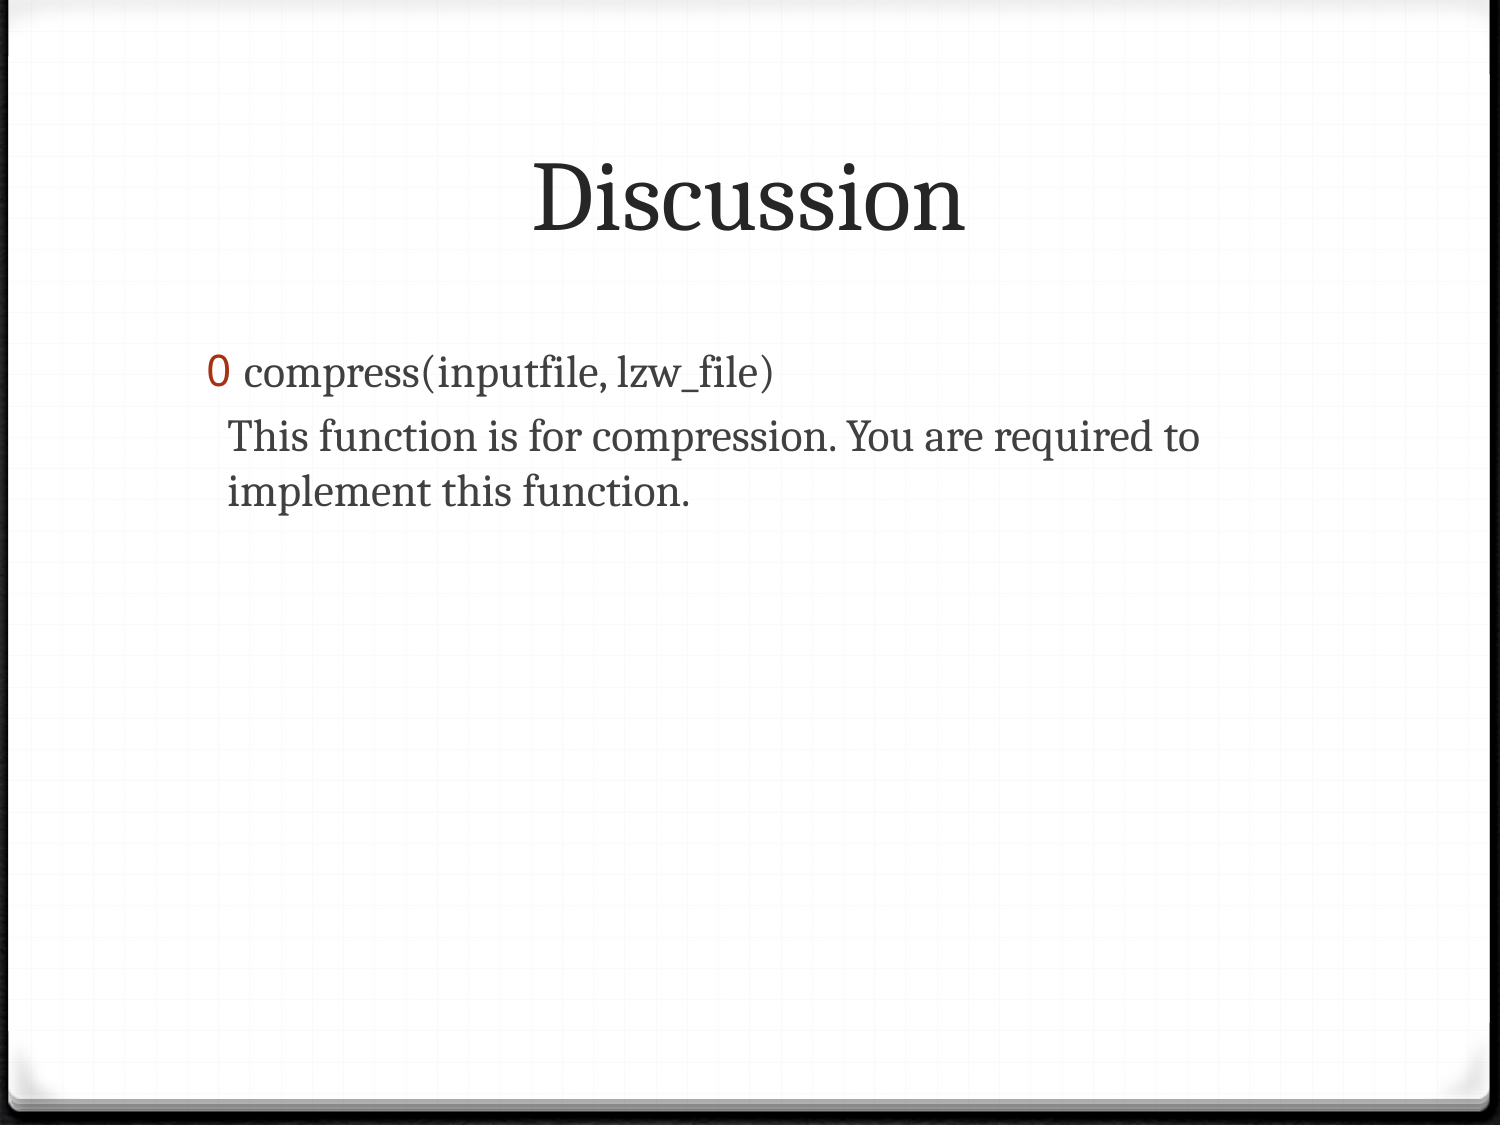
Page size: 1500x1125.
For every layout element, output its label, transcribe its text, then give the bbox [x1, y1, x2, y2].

picture [0, 0, 1500, 1125]
title Discussion [90, 71, 1410, 309]
list compress(inputfile, lzw_file) This function is for compression. You are required to implement this function. [137, 334, 1363, 983]
